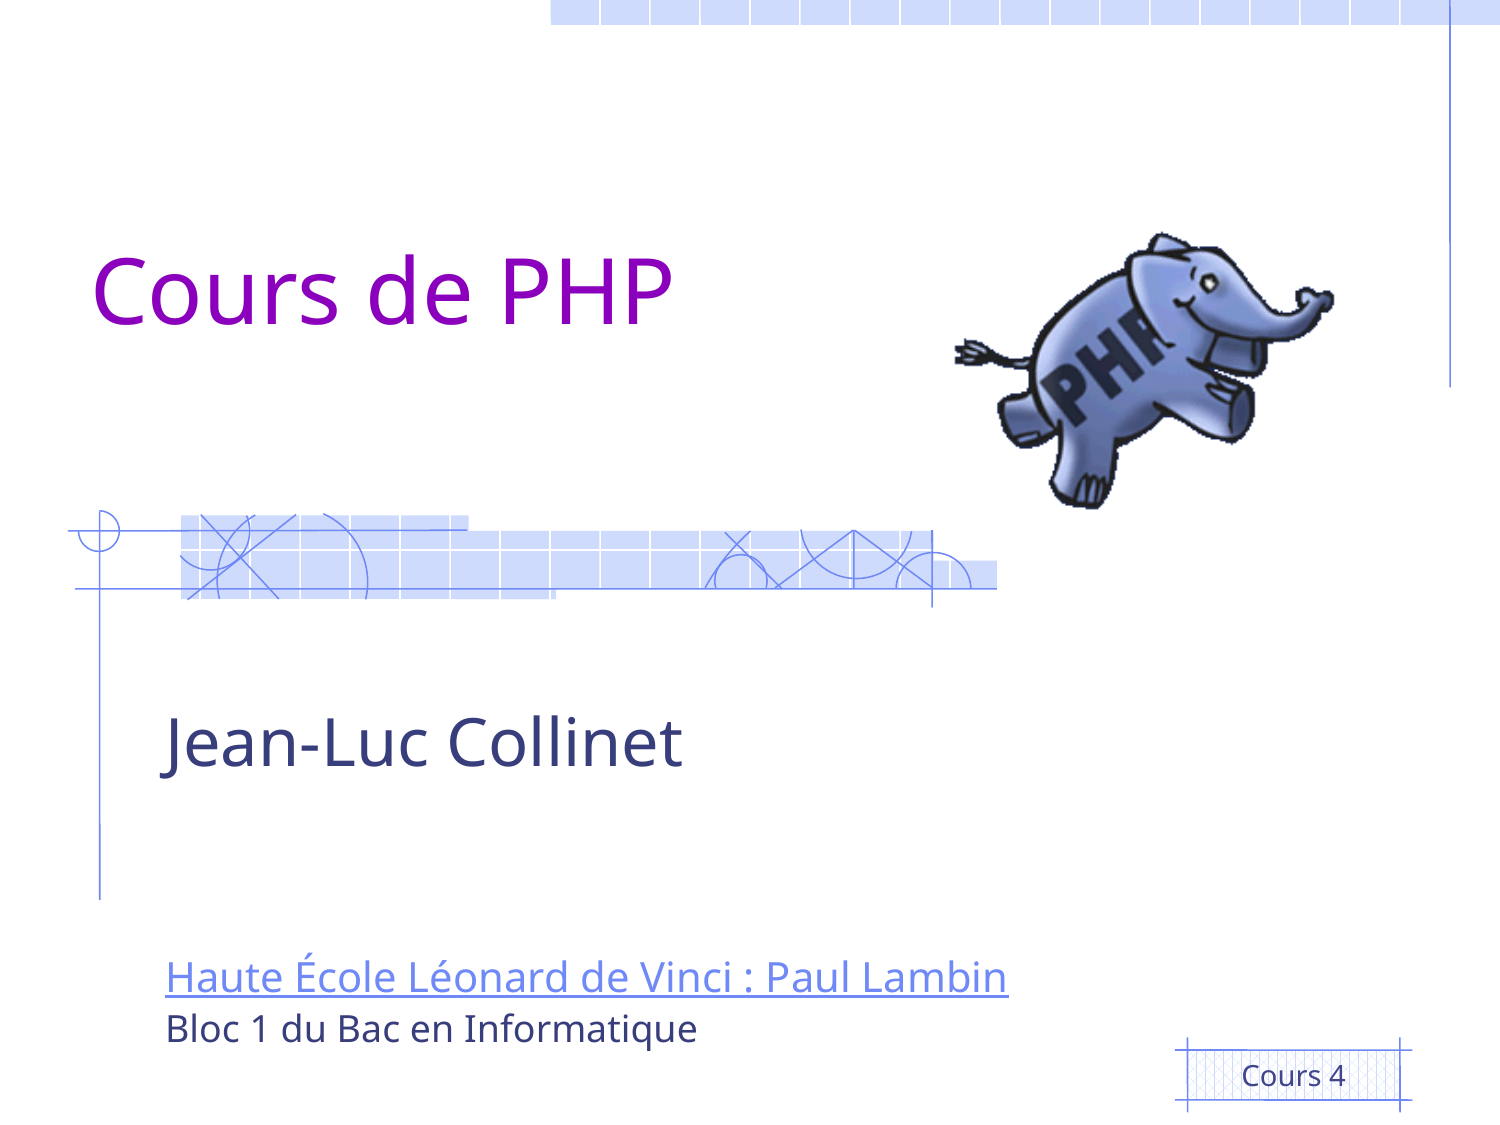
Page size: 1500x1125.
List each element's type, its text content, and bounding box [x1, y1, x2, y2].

title Cours de PHP [75, 137, 1375, 350]
slide_number Cours 4 [1187, 1024, 1401, 1101]
subtitle Jean-Luc Collinet Haute École Léonard de Vinci : Paul Lambin Bloc 1 du Bac en Informatique [150, 624, 1088, 1125]
picture [937, 222, 1351, 517]
